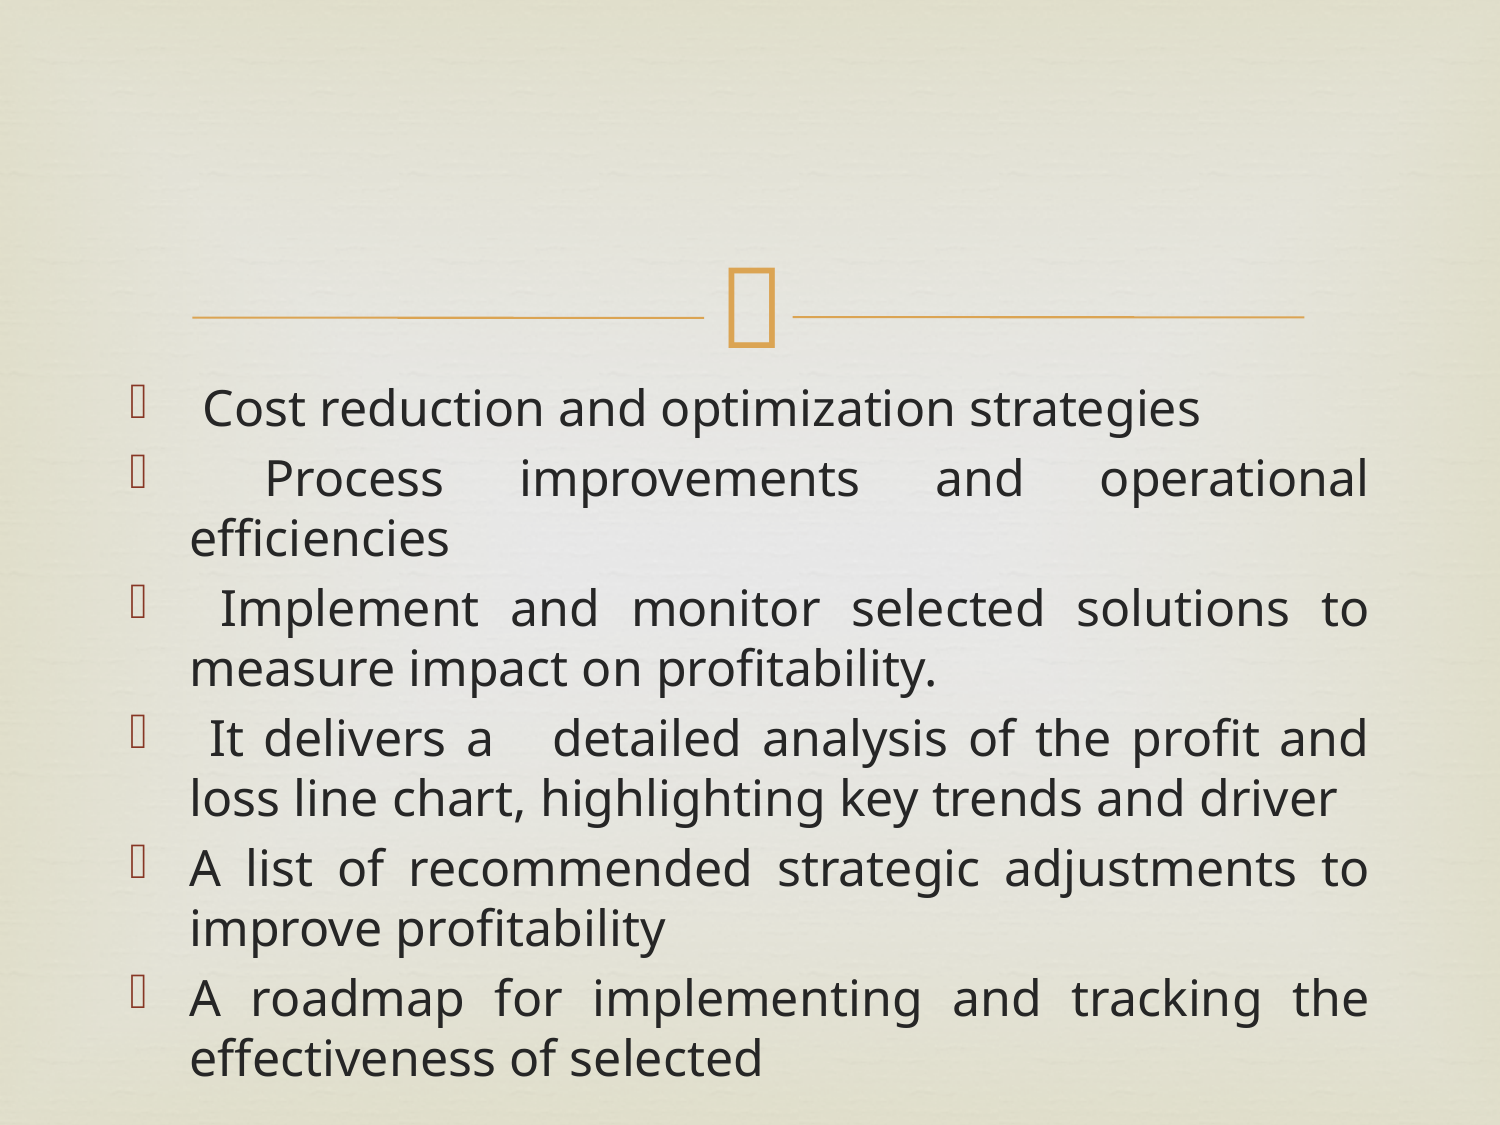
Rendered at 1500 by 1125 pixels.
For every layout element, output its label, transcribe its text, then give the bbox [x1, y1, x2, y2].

list Cost reduction and optimization strategies Process improvements and operational efficiencies Implement and monitor selected solutions to measure impact on profitability. It delivers a detailed analysis of the profit and loss line chart, highlighting key trends and driver A list of recommended strategic adjustments to improve profitability A roadmap for implementing and tracking the effectiveness of selected [114, 368, 1386, 1006]
